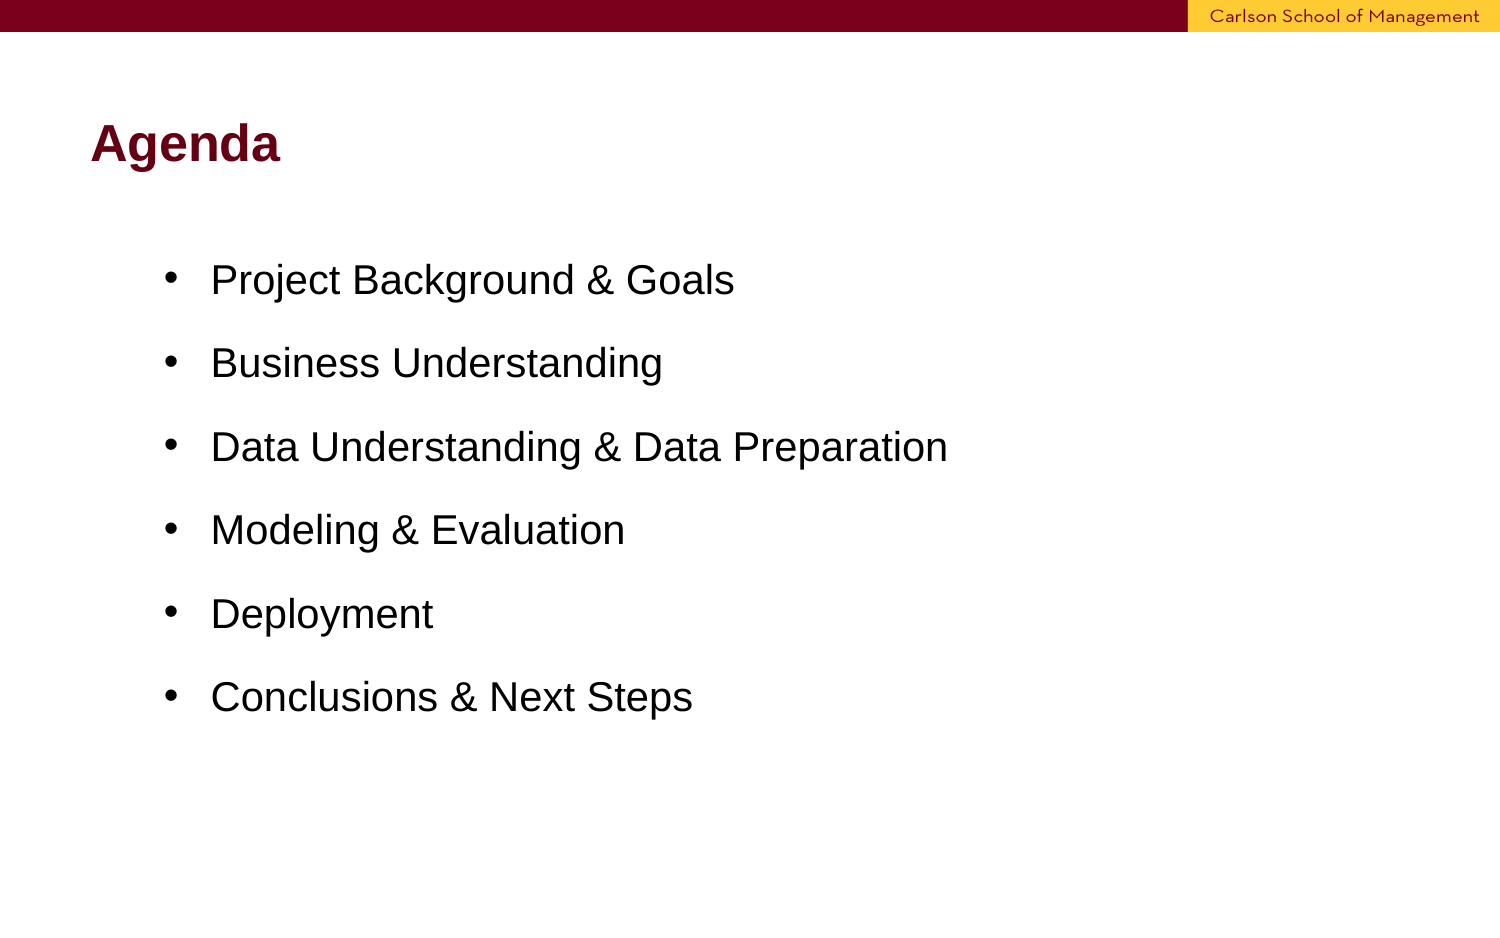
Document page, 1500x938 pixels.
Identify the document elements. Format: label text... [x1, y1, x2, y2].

title Agenda [75, 69, 1425, 212]
list Project Background & Goals Business Understanding Data Understanding & Data Preparation Modeling & Evaluation Deployment Conclusions & Next Steps [148, 220, 1404, 839]
picture [0, 0, 1500, 32]
